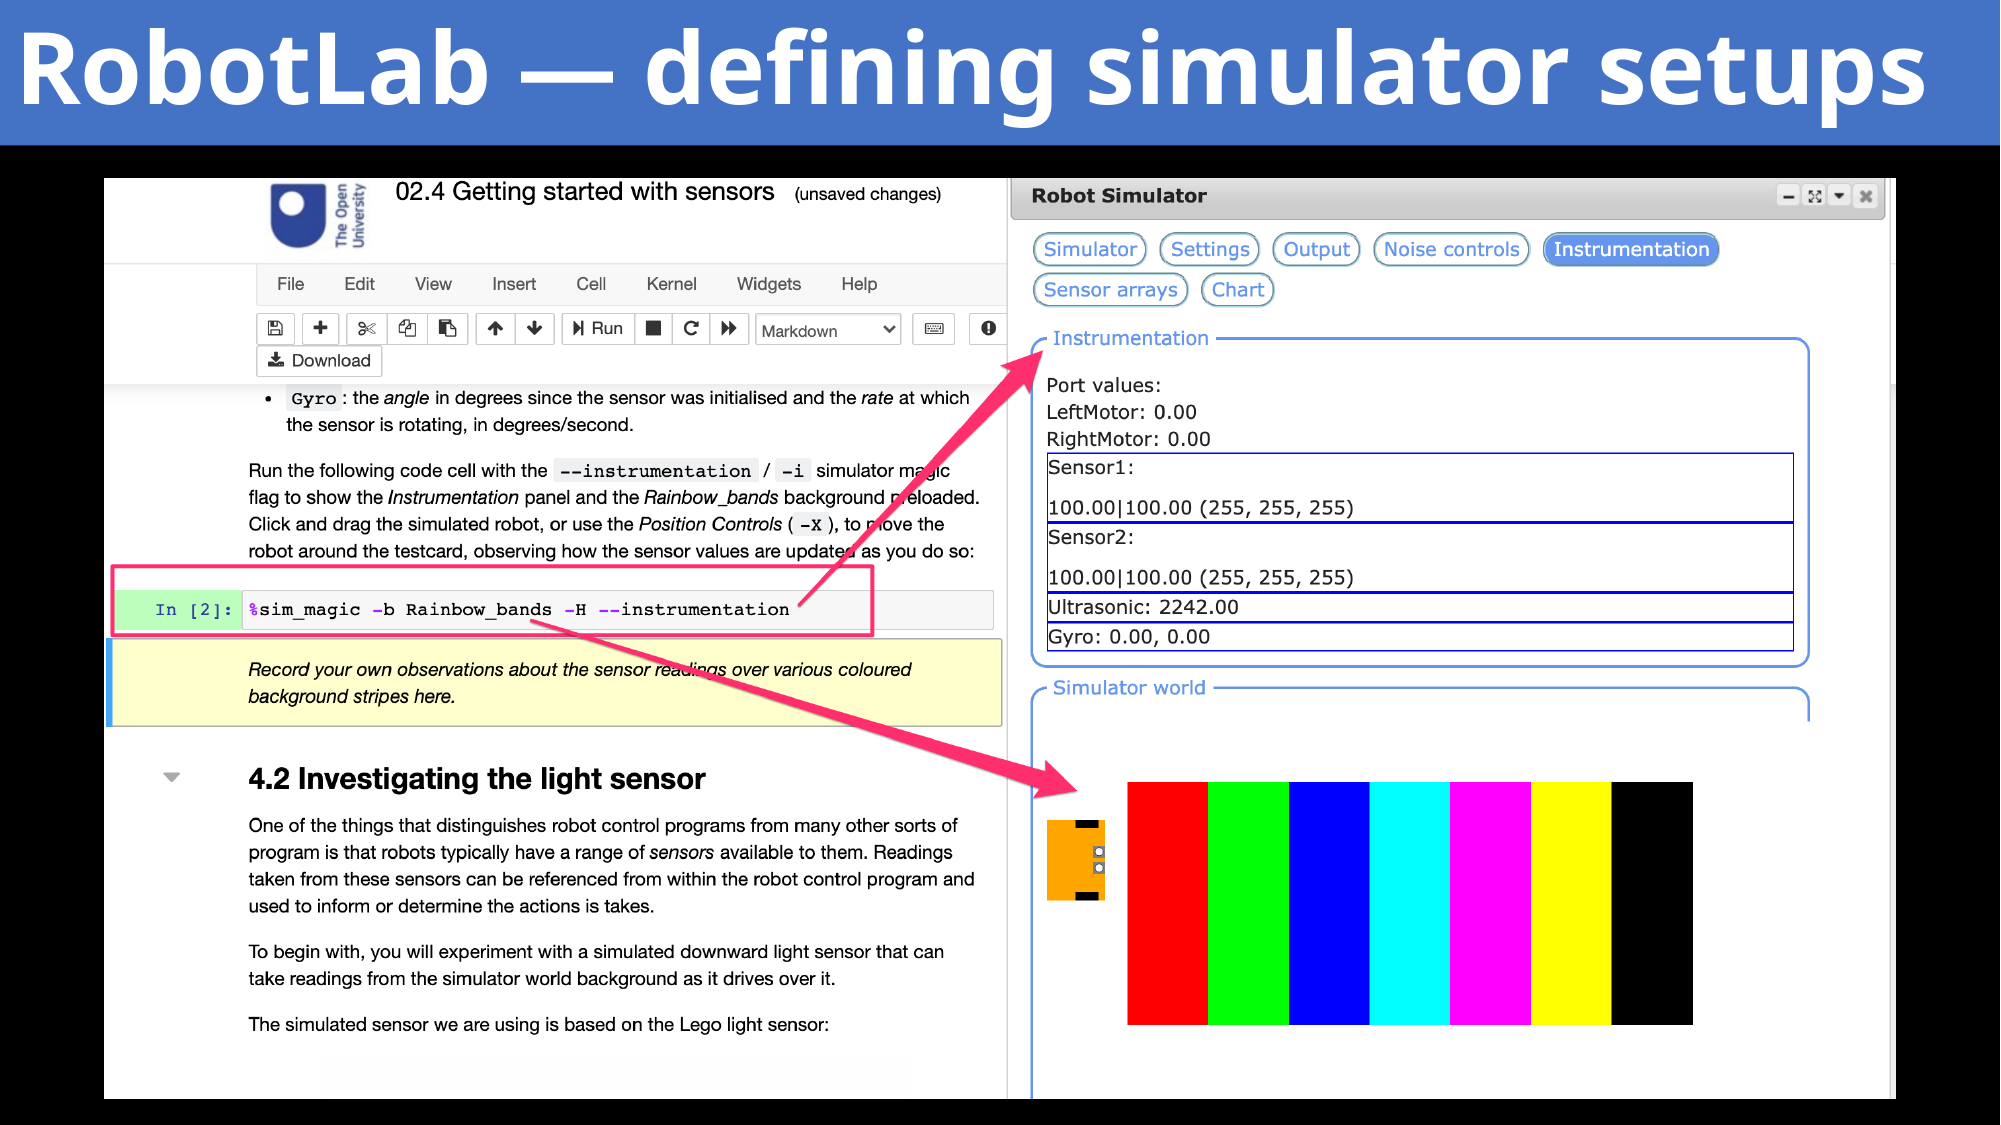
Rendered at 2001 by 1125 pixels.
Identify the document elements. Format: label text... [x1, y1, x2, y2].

picture [104, 178, 1896, 1099]
title RobotLab — defining simulator setups [0, 0, 2000, 146]
